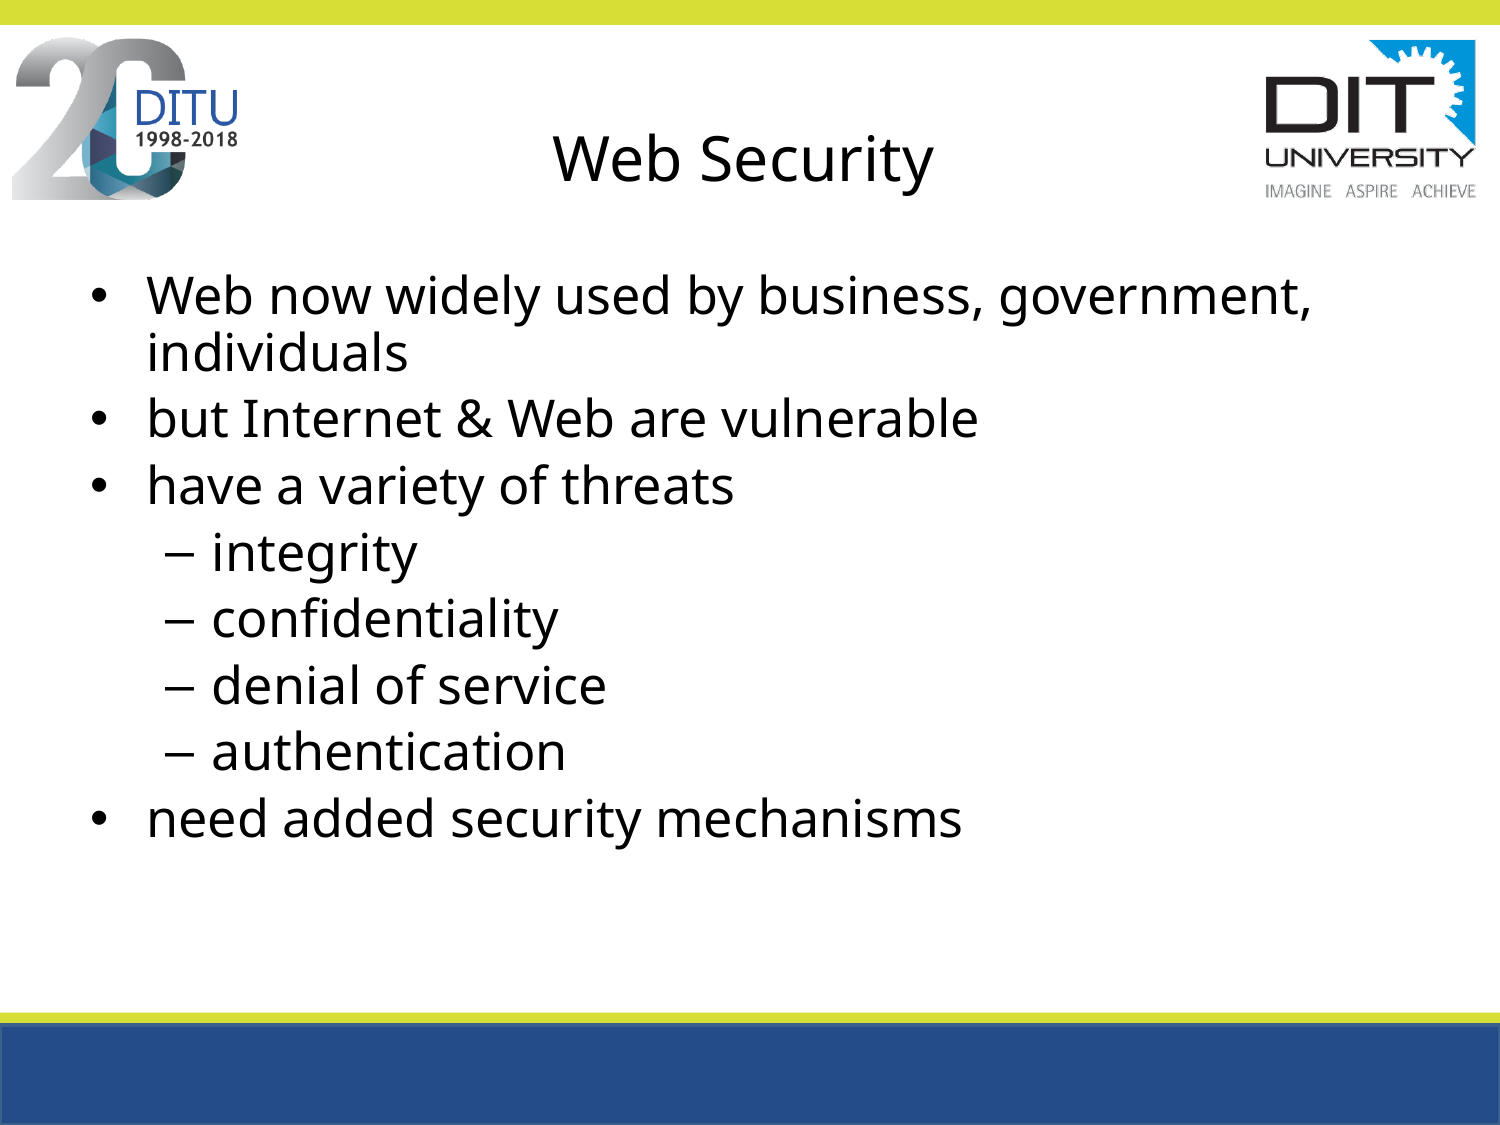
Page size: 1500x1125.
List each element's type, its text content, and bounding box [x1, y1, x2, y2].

list Web now widely used by business, government, individuals but Internet & Web are vulnerable have a variety of threats integrity confidentiality denial of service authentication need added security mechanisms [75, 262, 1425, 1005]
title Web Security [249, 62, 1238, 250]
picture [12, 37, 237, 200]
picture [1262, 37, 1478, 200]
